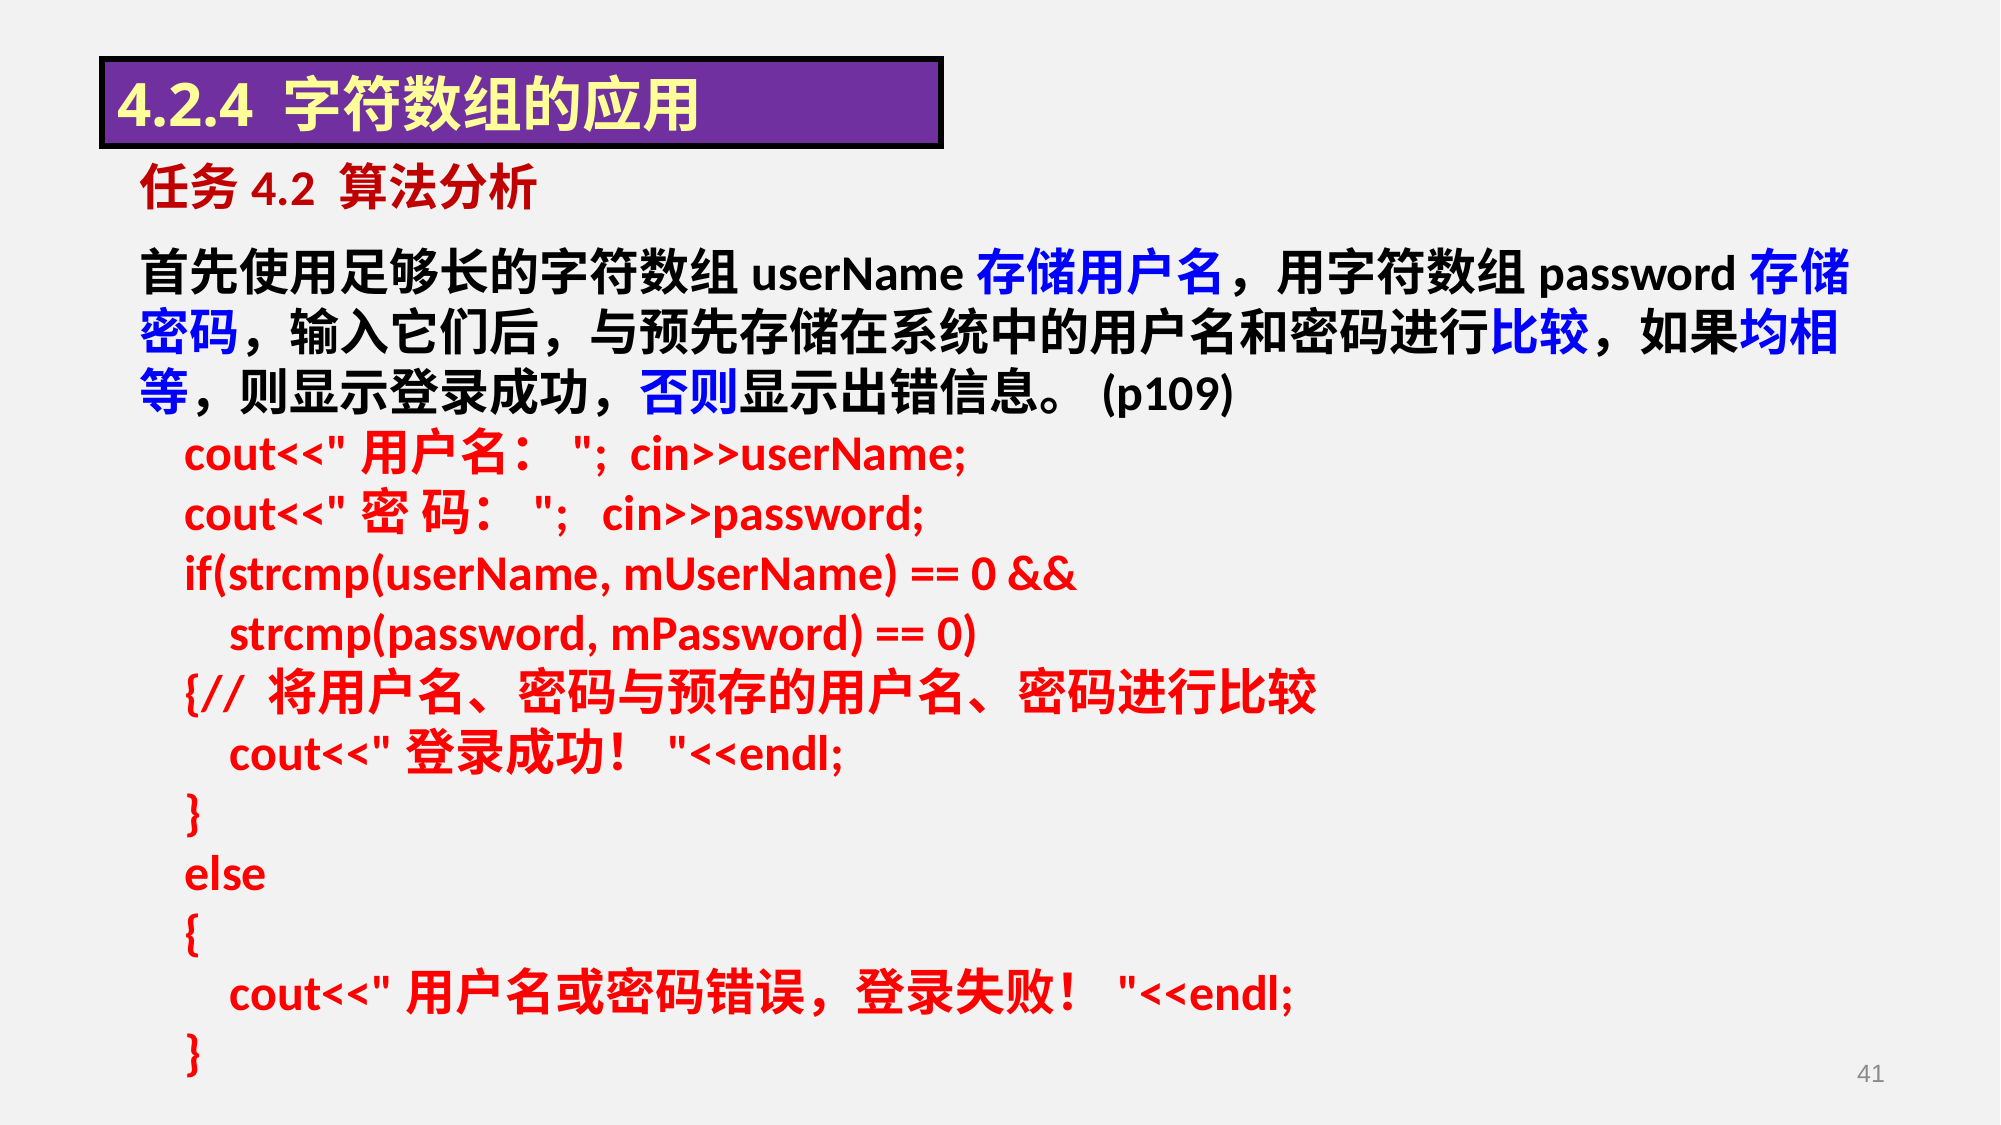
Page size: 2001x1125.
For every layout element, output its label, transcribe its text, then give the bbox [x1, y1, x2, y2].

slide_number 41 [1433, 1042, 1900, 1103]
title 4.2.4 字符数组的应用 [102, 58, 941, 147]
text_box 任务4.2 算法分析 首先使用足够长的字符数组userName存储用户名，用字符数组password存储密码，输入它们后，与预先存储在系统中的用户名和密码进行比较，如果均相等，则显示登录成功，否则显示出错信息。(p109) cout<<"用户名："; cin>>userName; cout<<"密 码："; cin>>password; if(strcmp(userName, mUserName) == 0 && strcmp(password, mPassword) == 0) {// 将用户名、密码与预存的用户名、密码进行比较 cout<<"登录成功！"<<endl; } else { cout<<"用户名或密码错误，登录失败！"<<endl; } [124, 148, 1876, 1089]
